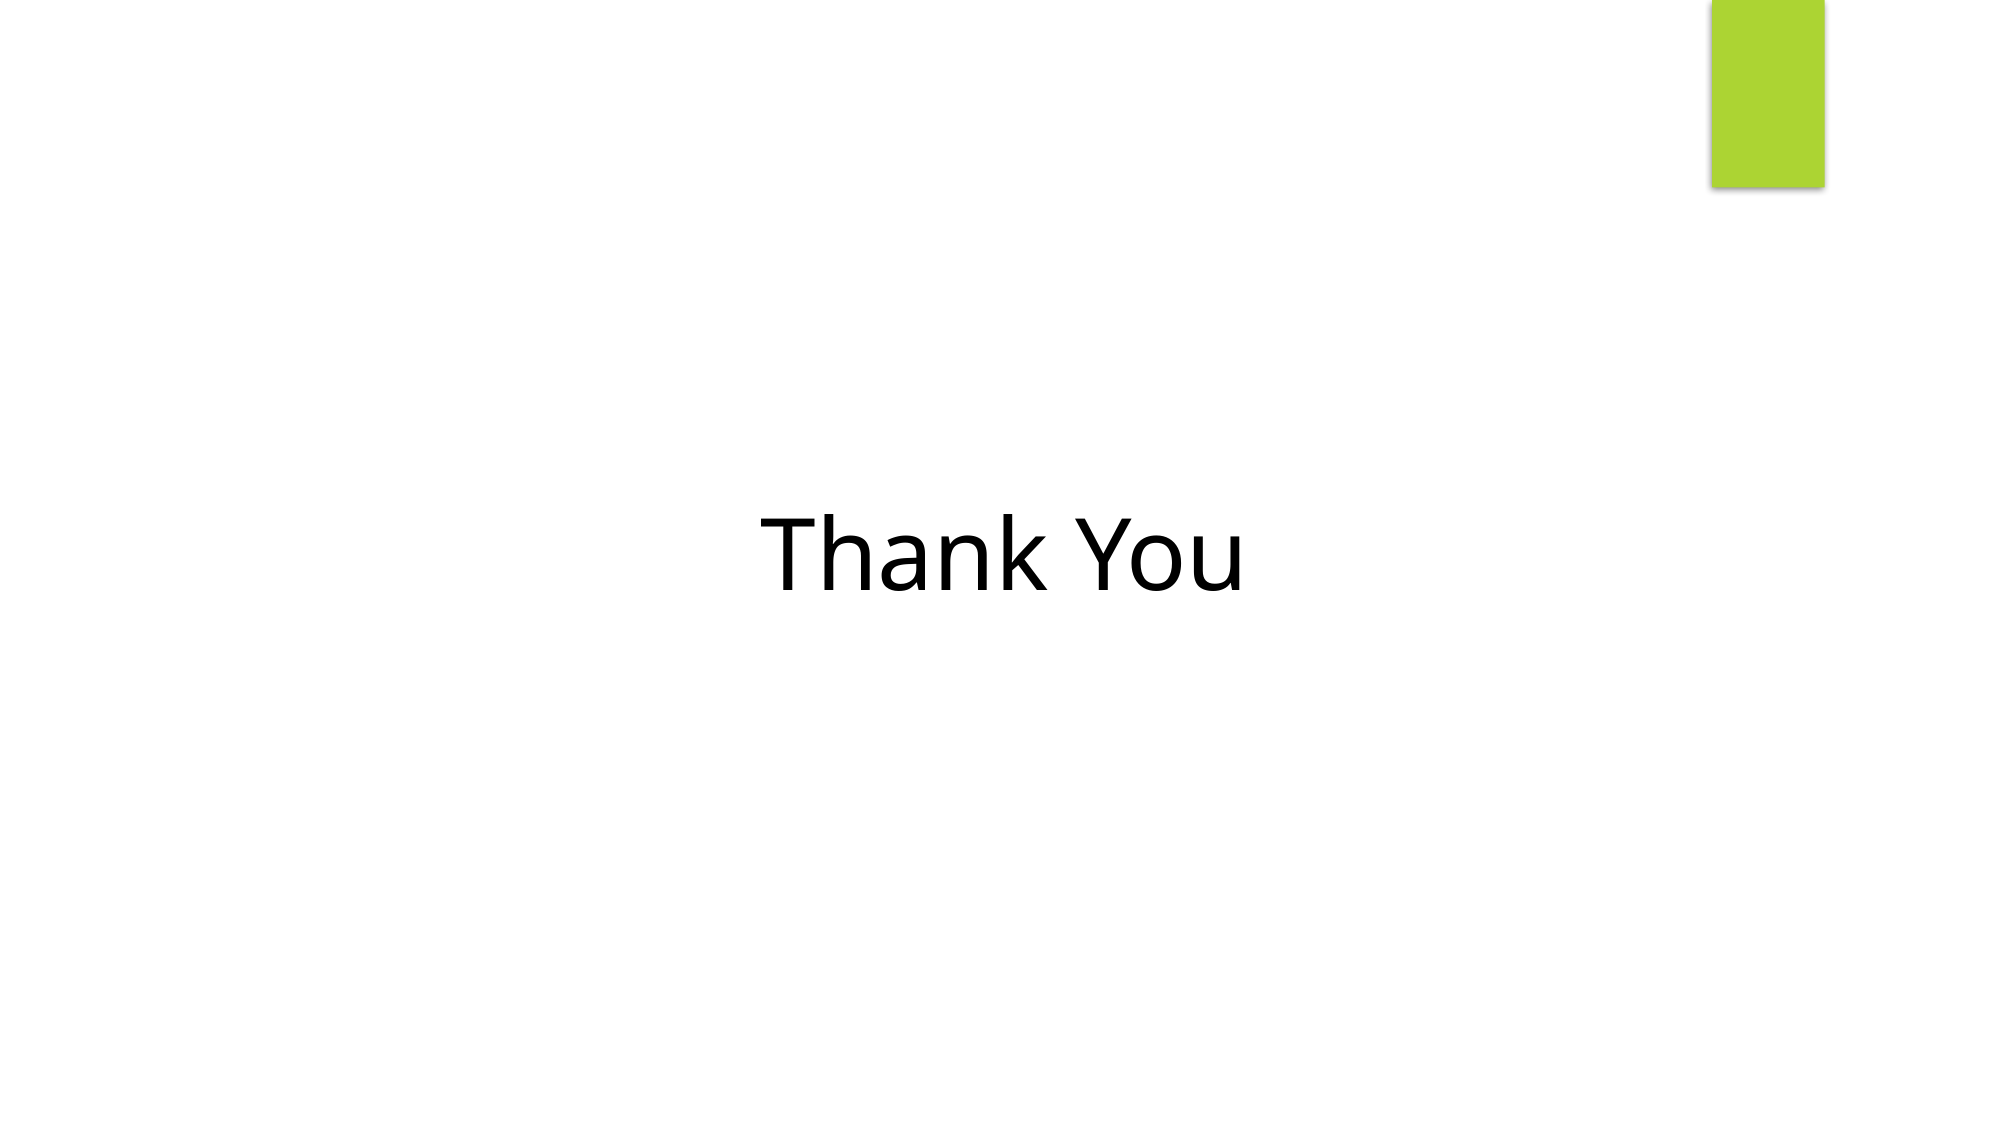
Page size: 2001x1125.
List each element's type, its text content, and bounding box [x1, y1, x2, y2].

text_box Thank You [746, 482, 1265, 618]
